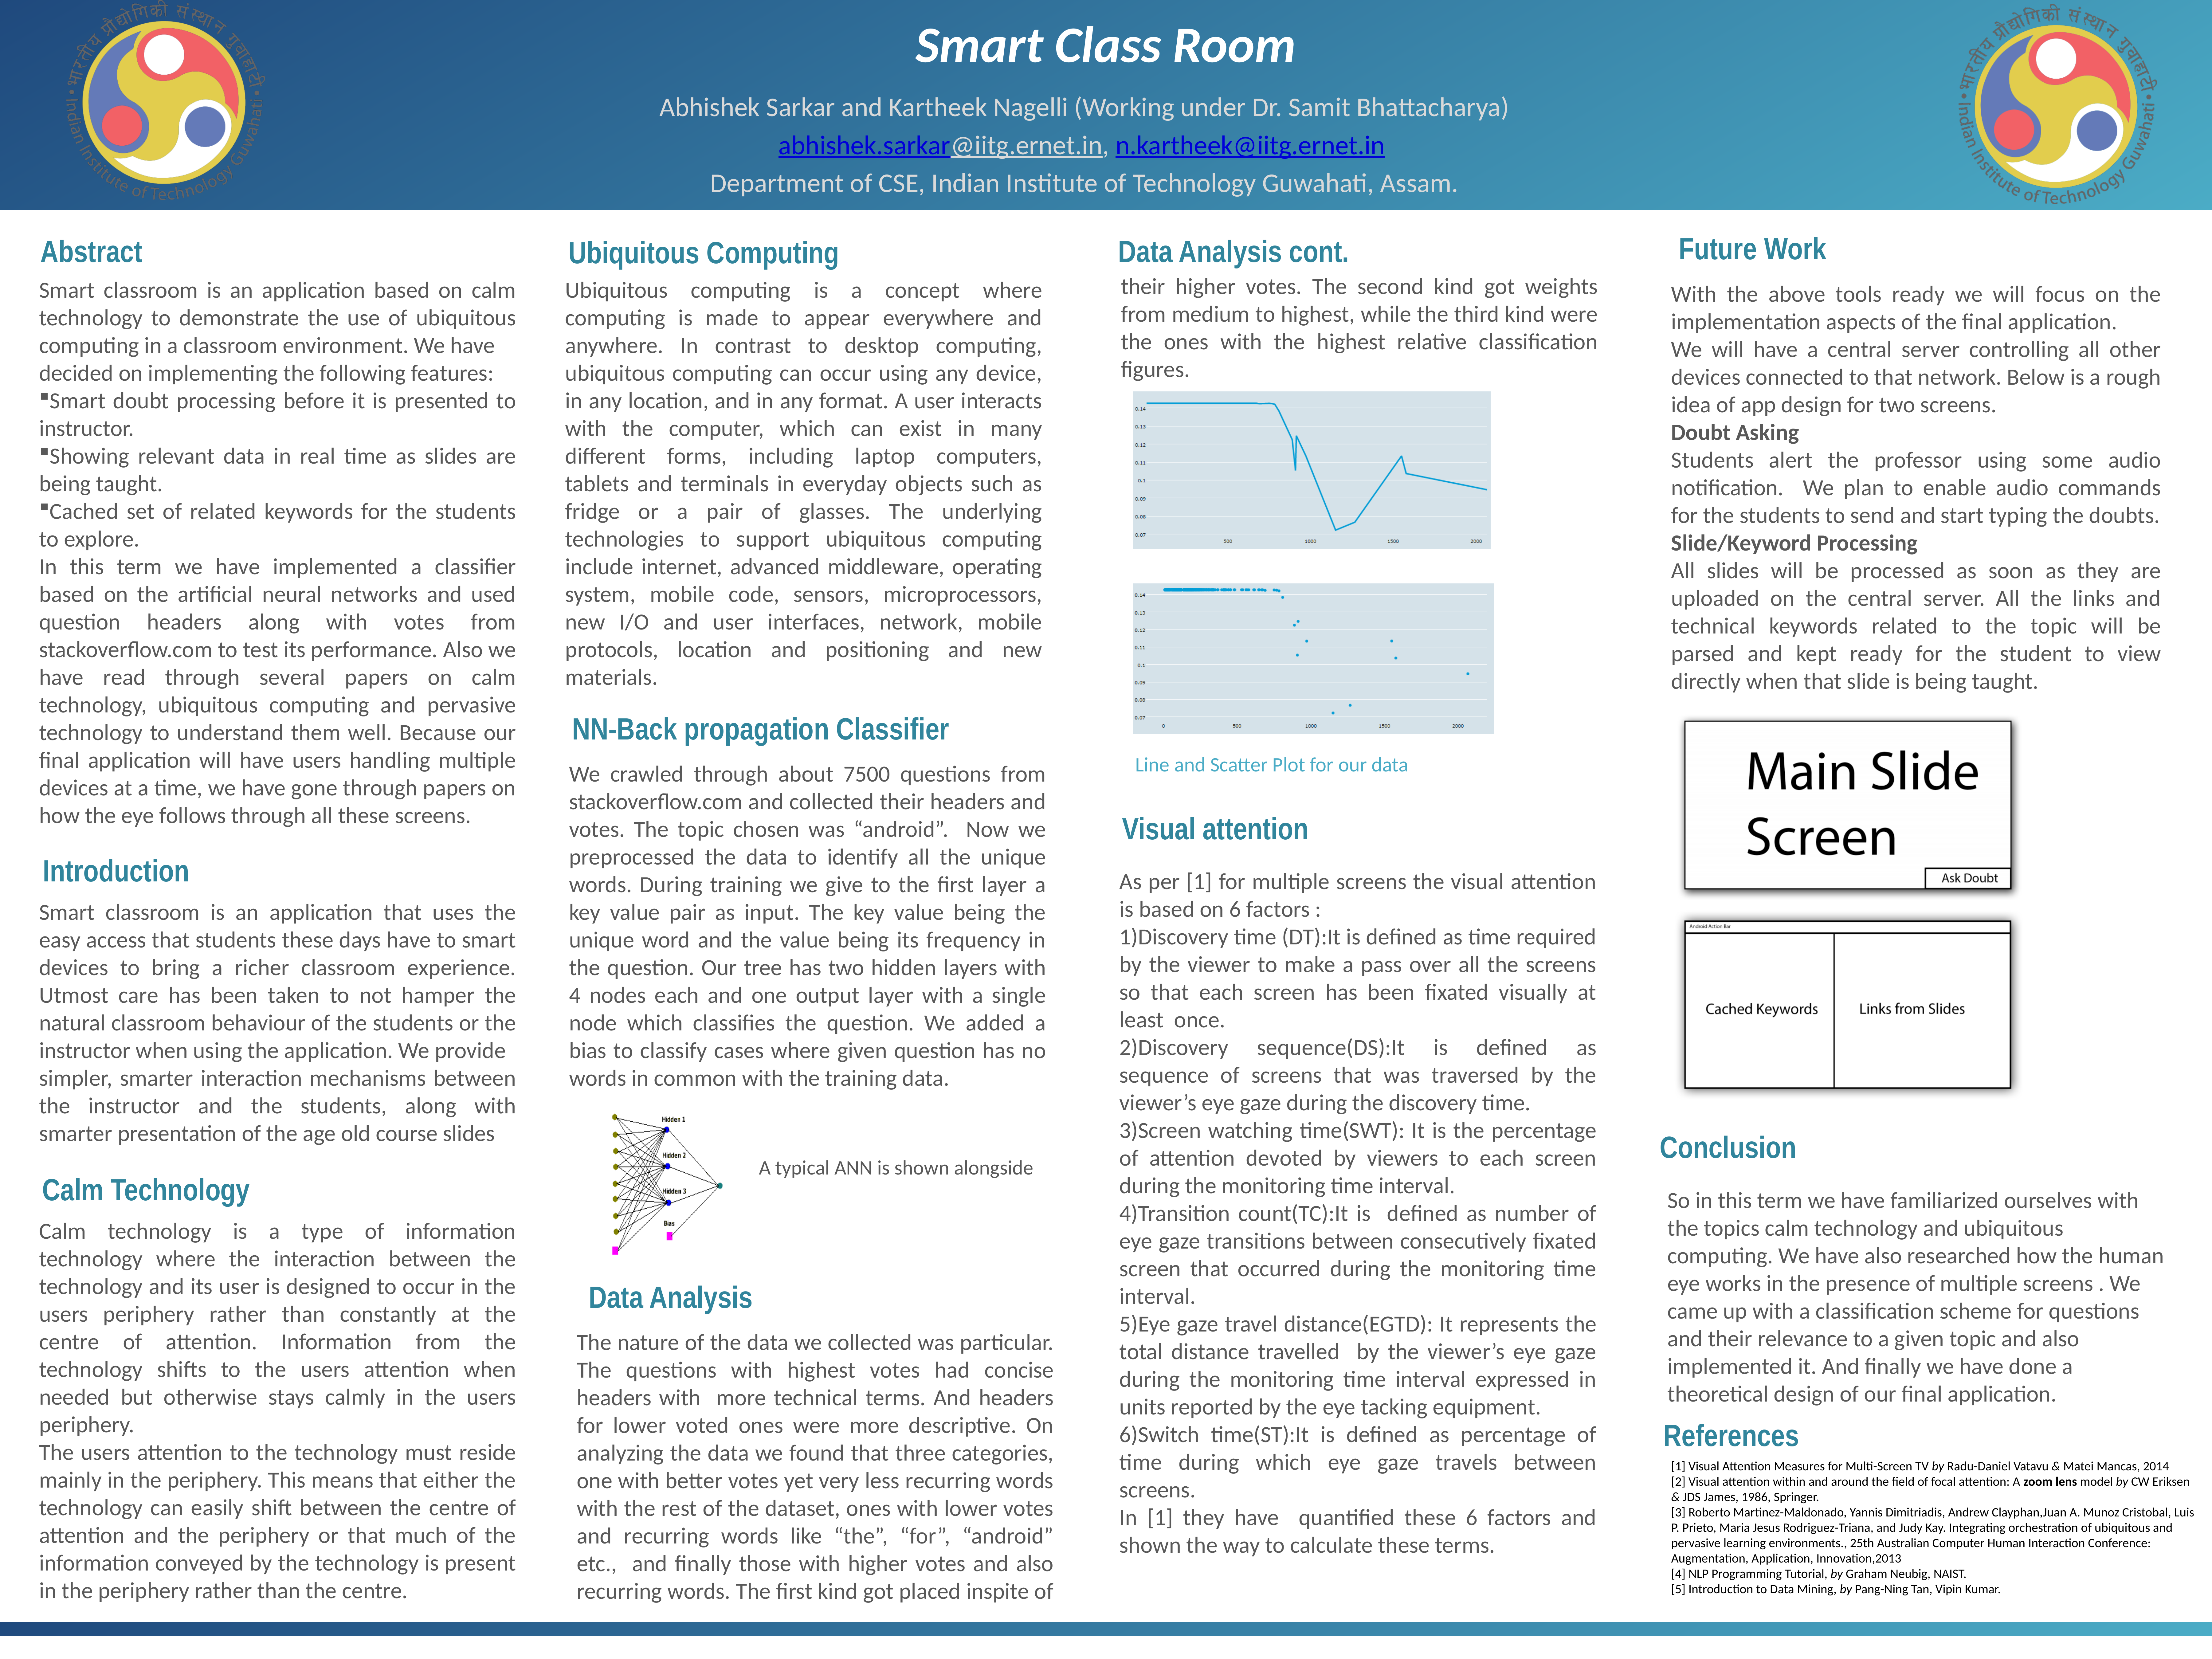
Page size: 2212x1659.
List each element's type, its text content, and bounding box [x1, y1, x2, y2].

text_box Calm Technology [30, 1167, 517, 1209]
text_box [0, 0, 2212, 210]
list Abhishek Sarkar and Kartheek Nagelli (Working under Dr. Samit Bhattacharya) abhishek.sarkar@iitg.ernet.in, n.kartheek@iitg.ernet.in Department of CSE, Indian Institute of Technology Guwahati, Assam. [411, 78, 1759, 210]
picture [1674, 714, 2025, 904]
text_box Smart classroom is an application that uses the easy access that students these days have to smart devices to bring a richer classroom experience. Utmost care has been taken to not hamper the natural classroom behaviour of the students or the instructor when using the application. We provide simpler, smarter interaction mechanisms between the instructor and the students, along with smarter presentation of the age old course slides [34, 895, 521, 1148]
text_box References [1659, 1413, 2146, 1455]
text_box As per [1] for multiple screens the visual attention is based on 6 factors : 1)Discovery time (DT):It is defined as time required by the viewer to make a pass over all the screens so that each screen has been fixated visually at least once. 2)Discovery sequence(DS):It is defined as sequence of screens that was traversed by the viewer’s eye gaze during the discovery time. 3)Screen watching time(SWT): It is the percentage of attention devoted by viewers to each screen during the monitoring time interval. 4)Transition count(TC):It is defined as number of eye gaze transitions between consecutively fixated screen that occurred during the monitoring time interval. 5)Eye gaze travel distance(EGTD): It represents the total distance travelled by the viewer’s eye gaze during the monitoring time interval expressed in units reported by the eye tacking equipment. 6)Switch time(ST):It is defined as percentage of time during which eye gaze travels between screens. In [1] they have quantified these 6 factors and shown the way to calculate these terms. [1115, 864, 1602, 1560]
text_box Data Analysis [584, 1275, 758, 1316]
text_box So in this term we have familiarized ourselves with the topics calm technology and ubiquitous computing. We have also researched how the human eye works in the presence of multiple screens . We came up with a classification scheme for questions and their relevance to a given topic and also implemented it. And finally we have done a theoretical design of our final application. [1663, 1182, 2178, 1409]
list Smart Class Room [265, 0, 2121, 127]
text_box Abstract [36, 229, 522, 344]
text_box NN-Back propagation Classifier [560, 707, 1047, 748]
picture [1670, 906, 2030, 1109]
text_box Data Analysis cont. [1113, 229, 1600, 271]
text_box Ubiquitous computing is a concept where computing is made to appear everywhere and anywhere. In contrast to desktop computing, ubiquitous computing can occur using any device, in any location, and in any format. A user interacts with the computer, which can exist in many different forms, including laptop computers, tablets and terminals in everyday objects such as fridge or a pair of glasses. The underlying technologies to support ubiquitous computing include internet, advanced middleware, operating system, mobile code, sensors, microprocessors, new I/O and user interfaces, network, mobile protocols, location and positioning and new materials. [560, 273, 1047, 692]
text_box Line and Scatter Plot for our data [1131, 749, 1413, 778]
picture [1958, 4, 2157, 204]
picture [1133, 583, 1494, 734]
text_box their higher votes. The second kind got weights from medium to highest, while the third kind were the ones with the highest relative classification figures. [1116, 269, 1603, 384]
text_box Visual attention [1117, 806, 1604, 848]
text_box Ubiquitous Computing [557, 230, 1043, 272]
text_box Smart classroom is an application based on calm technology to demonstrate the use of ubiquitous computing in a classroom environment. We have decided on implementing the following features: Smart doubt processing before it is presented to instructor. Showing relevant data in real time as slides are being taught. Cached set of related keywords for the students to explore. In this term we have implemented a classifier based on the artificial neural networks and used question headers along with votes from stackoverflow.com to test its performance. Also we have read through several papers on calm technology, ubiquitous computing and pervasive technology to understand them well. Because our final application will have users handling multiple devices at a time, we have gone through papers on how the eye follows through all these screens. [34, 273, 521, 830]
text_box Calm technology is a type of information technology where the interaction between the technology and its user is designed to occur in the users periphery rather than constantly at the centre of attention. Information from the technology shifts to the users attention when needed but otherwise stays calmly in the users periphery. The users attention to the technology must reside mainly in the periphery. This means that either the technology can easily shift between the centre of attention and the periphery or that much of the information conveyed by the technology is present in the periphery rather than the centre. [34, 1213, 521, 1605]
text_box A typical ANN is shown alongside [770, 1152, 1038, 1181]
text_box The nature of the data we collected was particular. The questions with highest votes had concise headers with more technical terms. And headers for lower voted ones were more descriptive. On analyzing the data we found that three categories, one with better votes yet very less recurring words with the rest of the dataset, ones with lower votes and recurring words like “the”, “for”, “android” etc., and finally those with higher votes and also recurring words. The first kind got placed inspite of [572, 1325, 1059, 1634]
text_box Conclusion [1655, 1125, 2142, 1167]
text_box Introduction [38, 849, 517, 890]
text_box With the above tools ready we will focus on the implementation aspects of the final application. We will have a central server controlling all other devices connected to that network. Below is a rough idea of app design for two screens. Doubt Asking Students alert the professor using some audio notification. We plan to enable audio commands for the students to send and start typing the doubts. Slide/Keyword Processing All slides will be processed as soon as they are uploaded on the central server. All the links and technical keywords related to the topic will be parsed and kept ready for the student to view directly when that slide is being taught. [1666, 276, 2166, 724]
text_box [0, 1622, 2212, 1637]
picture [1133, 391, 1491, 549]
picture [66, 0, 265, 200]
picture [564, 1098, 769, 1271]
text_box Future Work [1674, 226, 2117, 268]
text_box We crawled through about 7500 questions from stackoverflow.com and collected their headers and votes. The topic chosen was “android”. Now we preprocessed the data to identify all the unique words. During training we give to the first layer a key value pair as input. The key value being the unique word and the value being its frequency in the question. Our tree has two hidden layers with 4 nodes each and one output layer with a single node which classifies the question. We added a bias to classify cases where given question has no words in common with the training data. [564, 756, 1051, 1093]
text_box [1] Visual Attention Measures for Multi-Screen TV by Radu-Daniel Vatavu & Matei Mancas, 2014 [2] Visual attention within and around the field of focal attention: A zoom lens model by CW Eriksen & JDS James, 1986, Springer. [3] Roberto Martinez-Maldonado, Yannis Dimitriadis, Andrew Clayphan,Juan A. Munoz Cristobal, Luis P. Prieto, Maria Jesus Rodriguez-Triana, and Judy Kay. Integrating orchestration of ubiquitous and pervasive learning environments., 25th Australian Computer Human Interaction Conference: Augmentation, Application, Innovation,2013 [4] NLP Programming Tutorial, by Graham Neubig, NAIST. [5] Introduction to Data Mining, by Pang-Ning Tan, Vipin Kumar. [1666, 1455, 2201, 1598]
